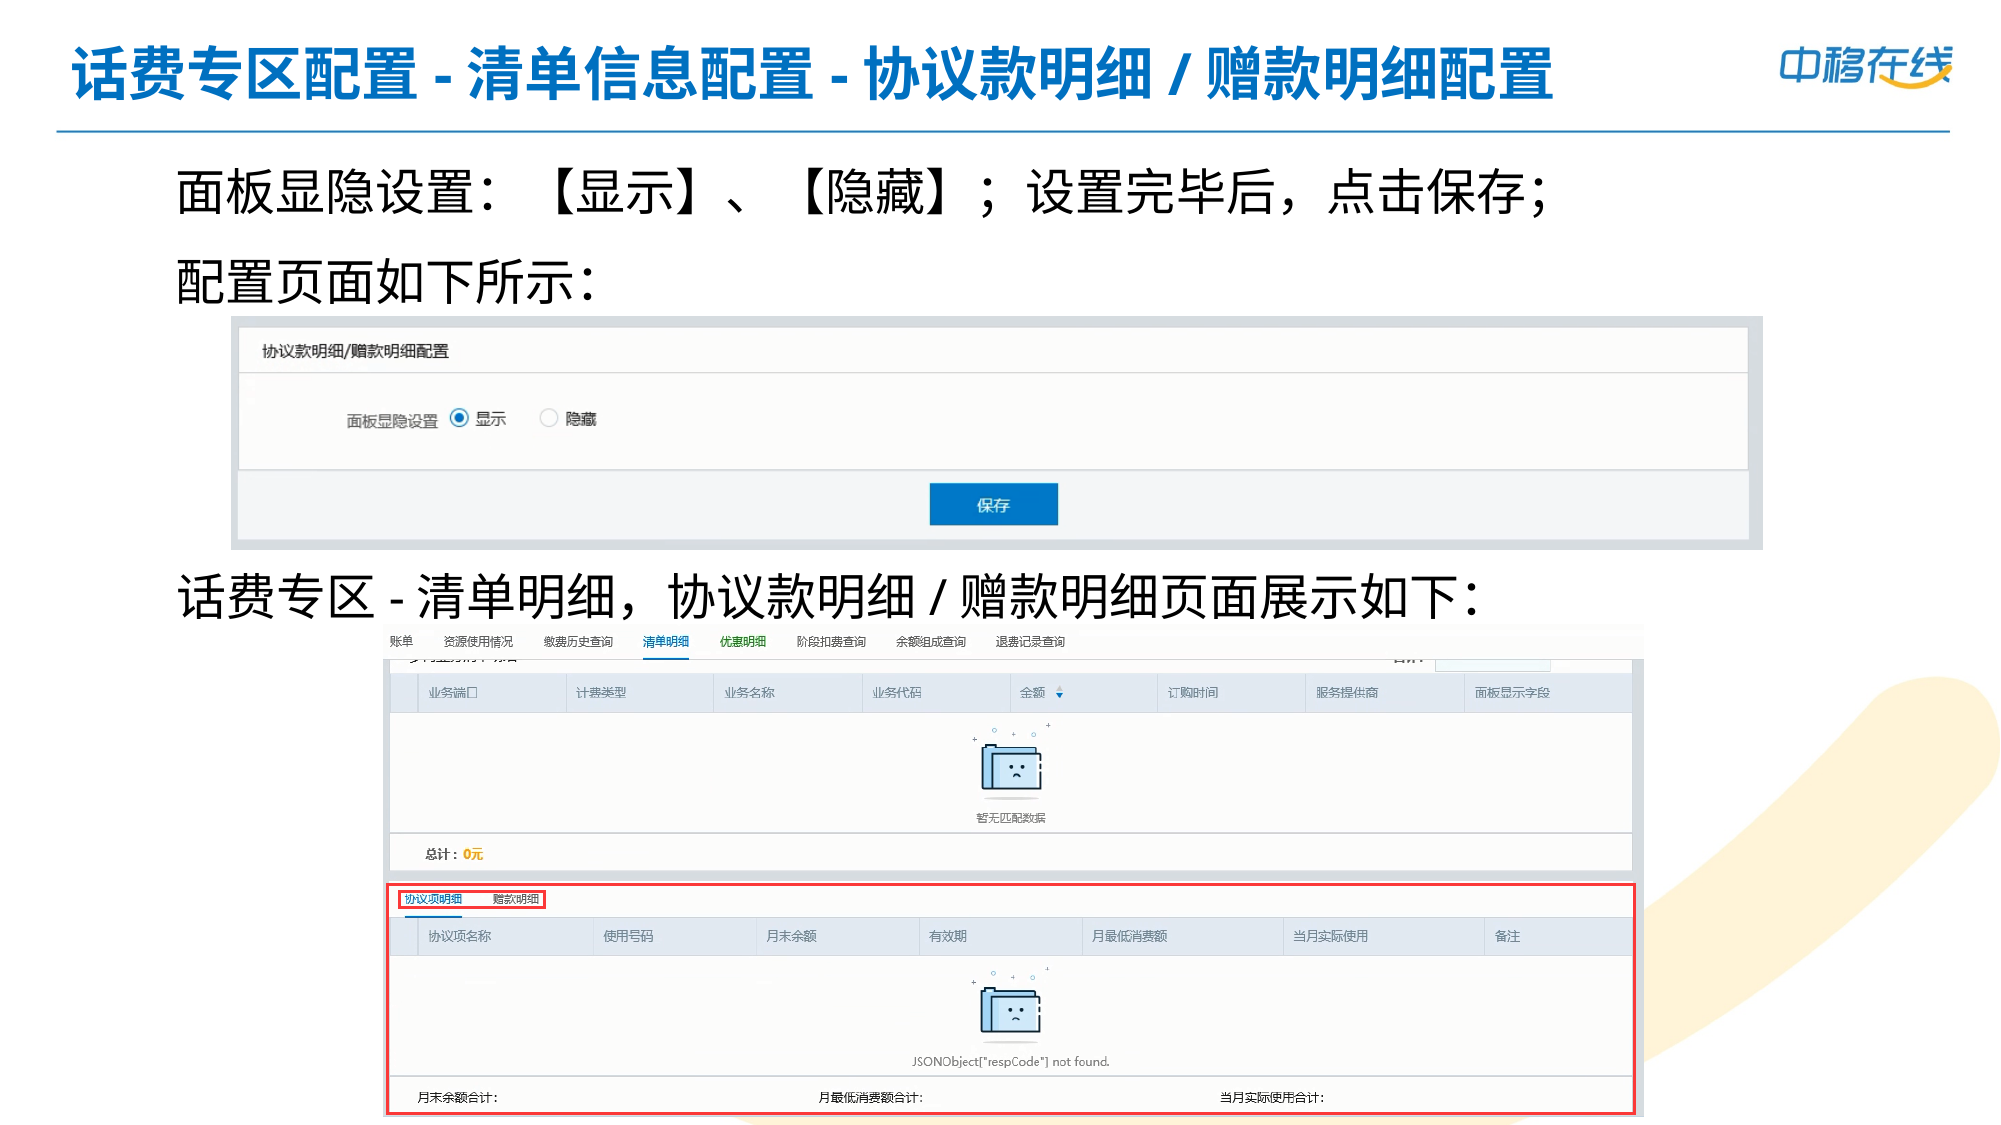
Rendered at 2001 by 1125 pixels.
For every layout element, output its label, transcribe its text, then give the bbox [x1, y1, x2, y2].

picture [0, 0, 2000, 1125]
subtitle 面板显隐设置：【显示】、【隐藏】；设置完毕后，点击保存； 配置页面如下所示： 话费专区-清单明细，协议款明细/赠款明细页面展示如下： [55, 122, 1948, 1061]
title 话费专区配置-清单信息配置-协议款明细/赠款明细配置 [55, 29, 1763, 122]
